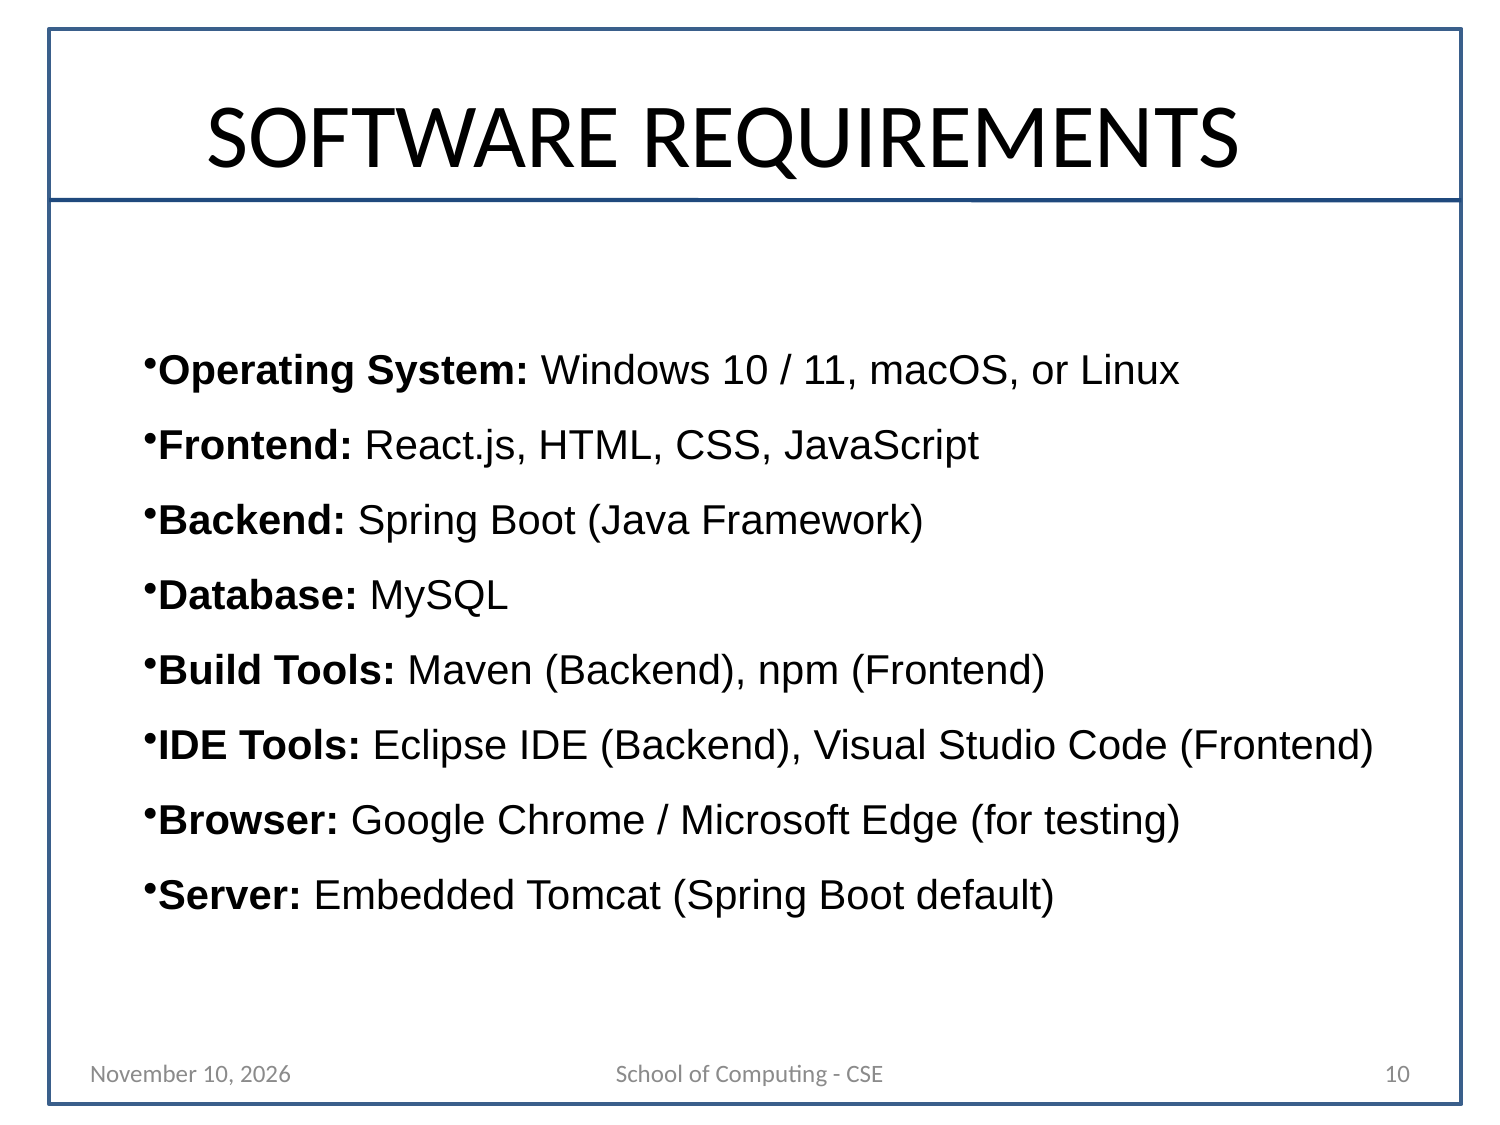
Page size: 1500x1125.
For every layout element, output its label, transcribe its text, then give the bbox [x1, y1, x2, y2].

title SOFTWARE REQUIREMENTS [49, 37, 1399, 225]
slide_number 10 [1074, 1042, 1425, 1103]
list Operating System: Windows 10 / 11, macOS, or Linux Frontend: React.js, HTML, CSS, JavaScript Backend: Spring Boot (Java Framework) Database: MySQL Build Tools: Maven (Backend), npm (Frontend) IDE Tools: Eclipse IDE (Backend), Visual Studio Code (Frontend) Browser: Google Chrome / Microsoft Edge (for testing) Server: Embedded Tomcat (Spring Boot default) [128, 291, 1400, 945]
footer School of Computing - CSE [512, 1042, 988, 1103]
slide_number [75, 1042, 425, 1103]
